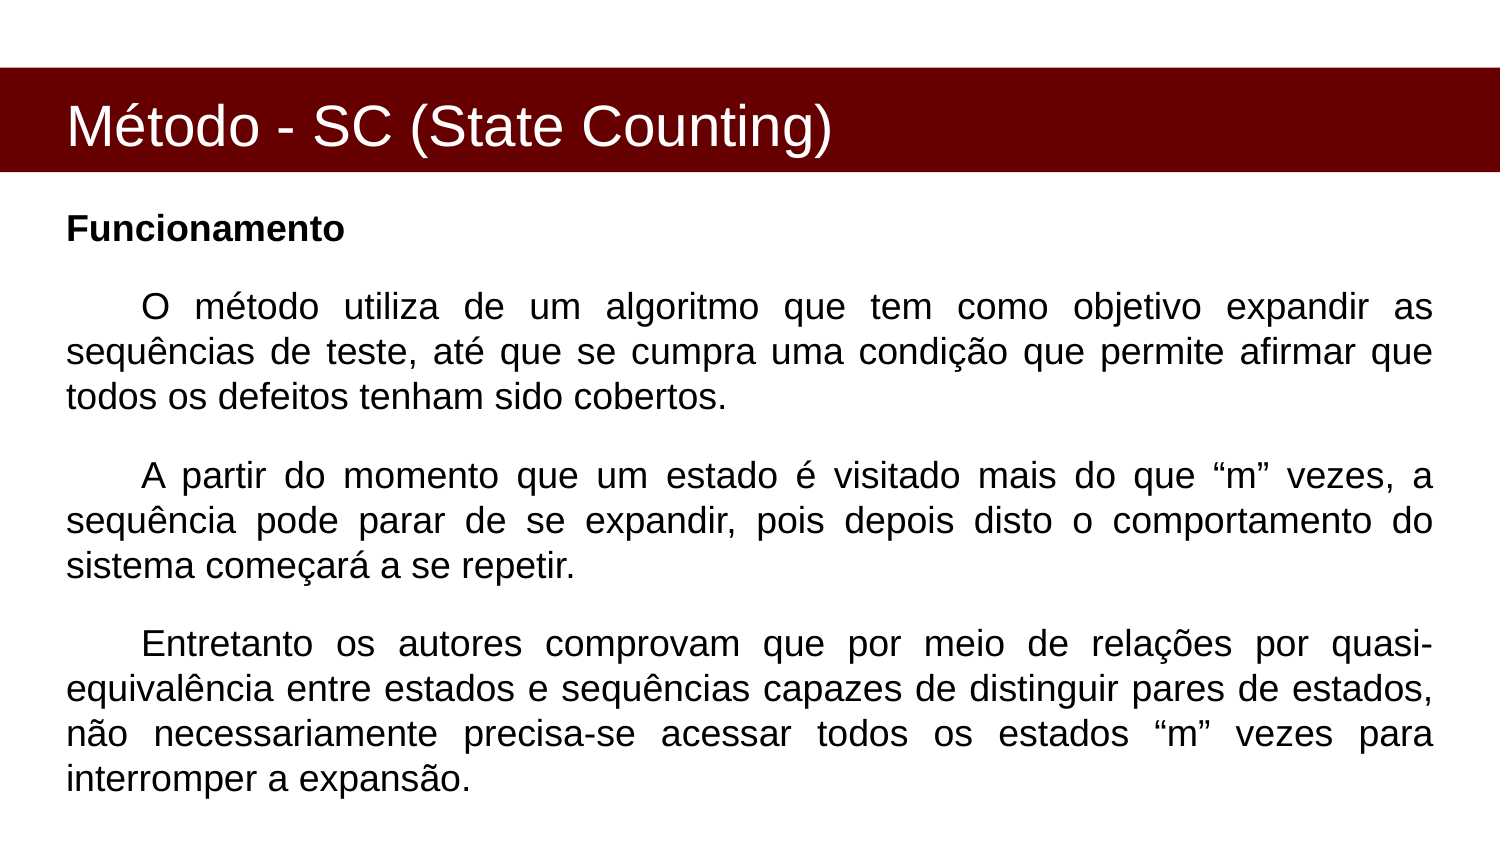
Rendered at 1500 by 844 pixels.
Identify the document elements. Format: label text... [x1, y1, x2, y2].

title Método - SC (State Counting) [51, 72, 1449, 167]
text_box [0, 67, 1500, 173]
list Funcionamento O método utiliza de um algoritmo que tem como objetivo expandir as sequências de teste, até que se cumpra uma condição que permite afirmar que todos os defeitos tenham sido cobertos. A partir do momento que um estado é visitado mais do que “m” vezes, a sequência pode parar de se expandir, pois depois disto o comportamento do sistema começará a se repetir. Entretanto os autores comprovam que por meio de relações por quasi-equivalência entre estados e sequências capazes de distinguir pares de estados, não necessariamente precisa-se acessar todos os estados “m” vezes para interromper a expansão. [51, 189, 1449, 844]
